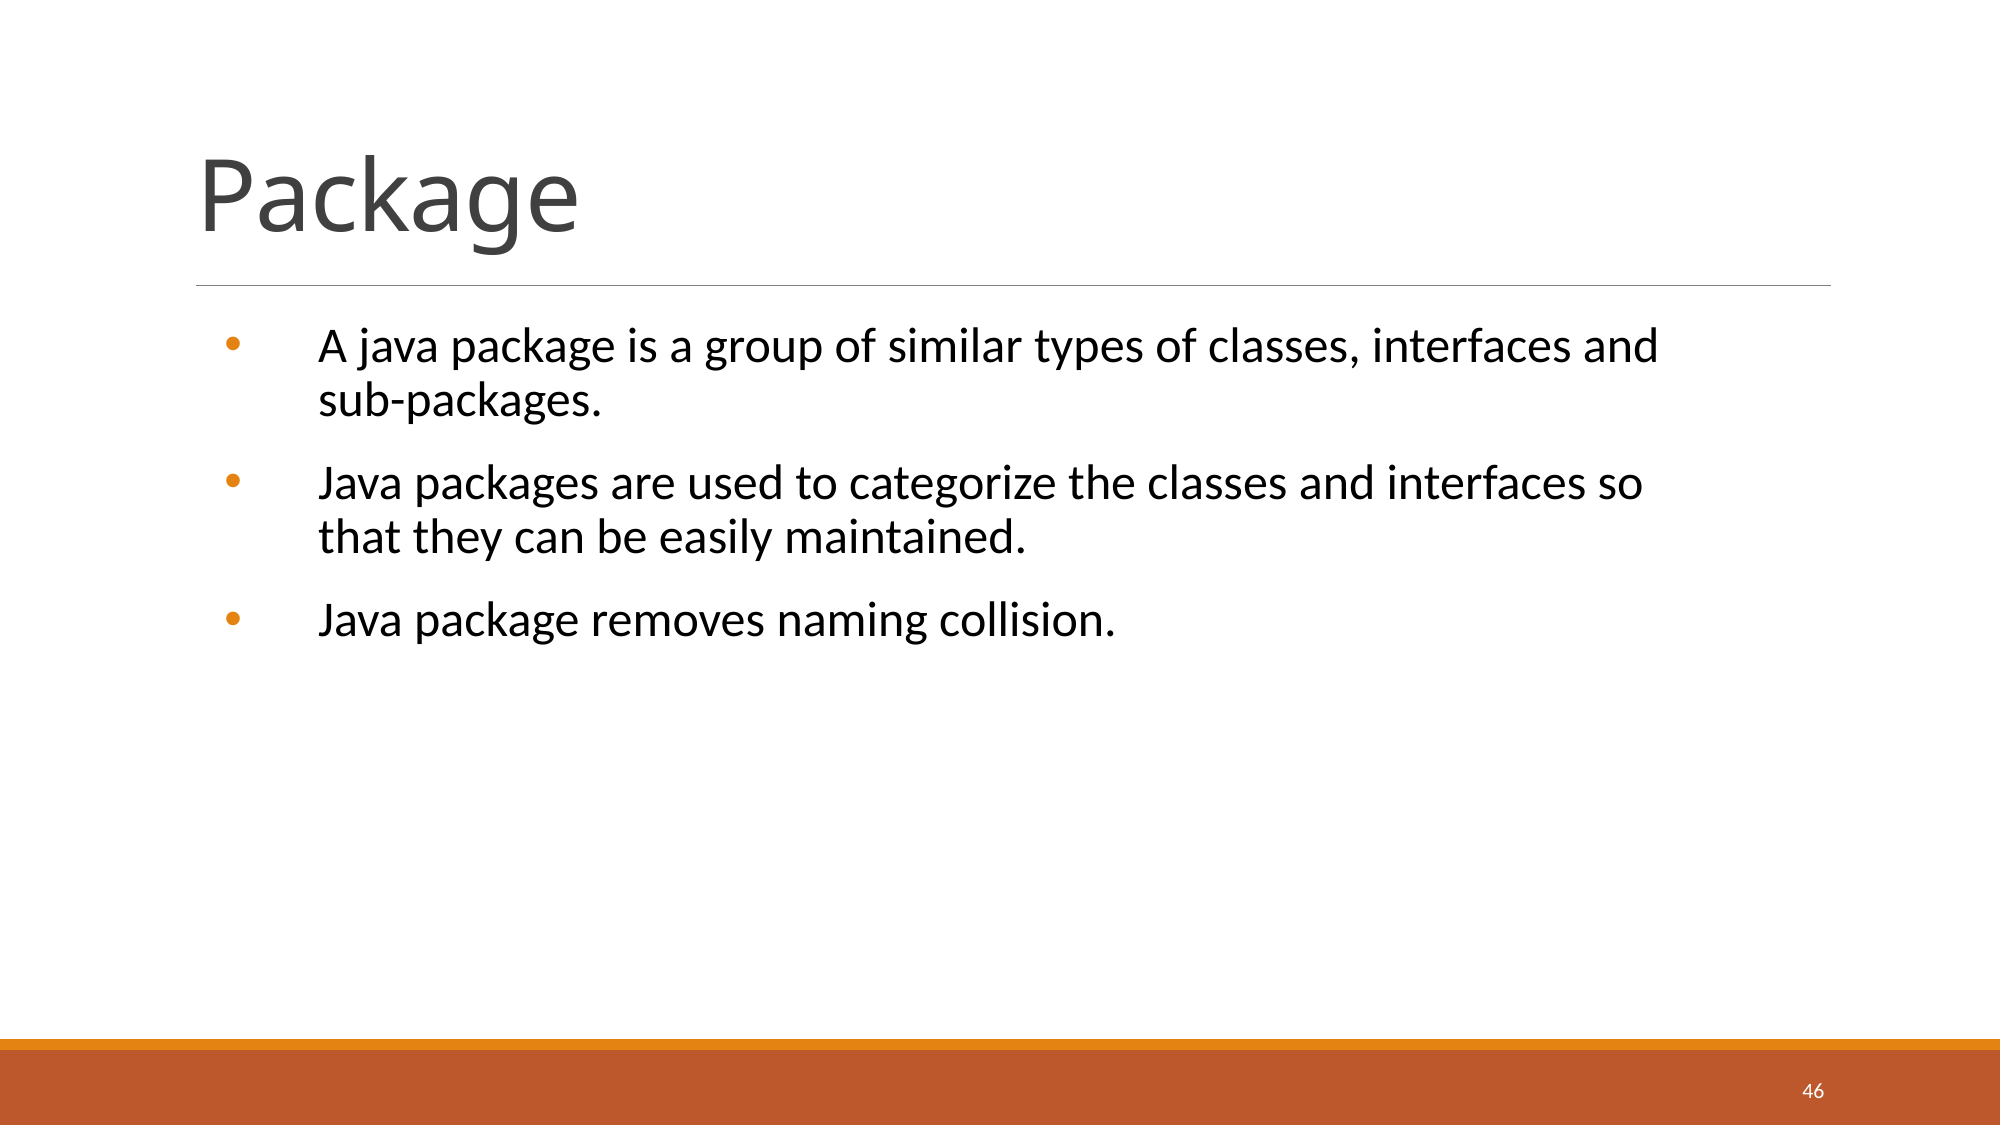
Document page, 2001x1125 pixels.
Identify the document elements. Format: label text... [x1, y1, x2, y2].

title Package [181, 83, 1457, 318]
slide_number 46 [1624, 1059, 1840, 1120]
list A java package is a group of similar types of classes, interfaces and sub-packages. Java packages are used to categorize the classes and interfaces so that they can be easily maintained. Java package removes naming collision. [209, 311, 1685, 935]
